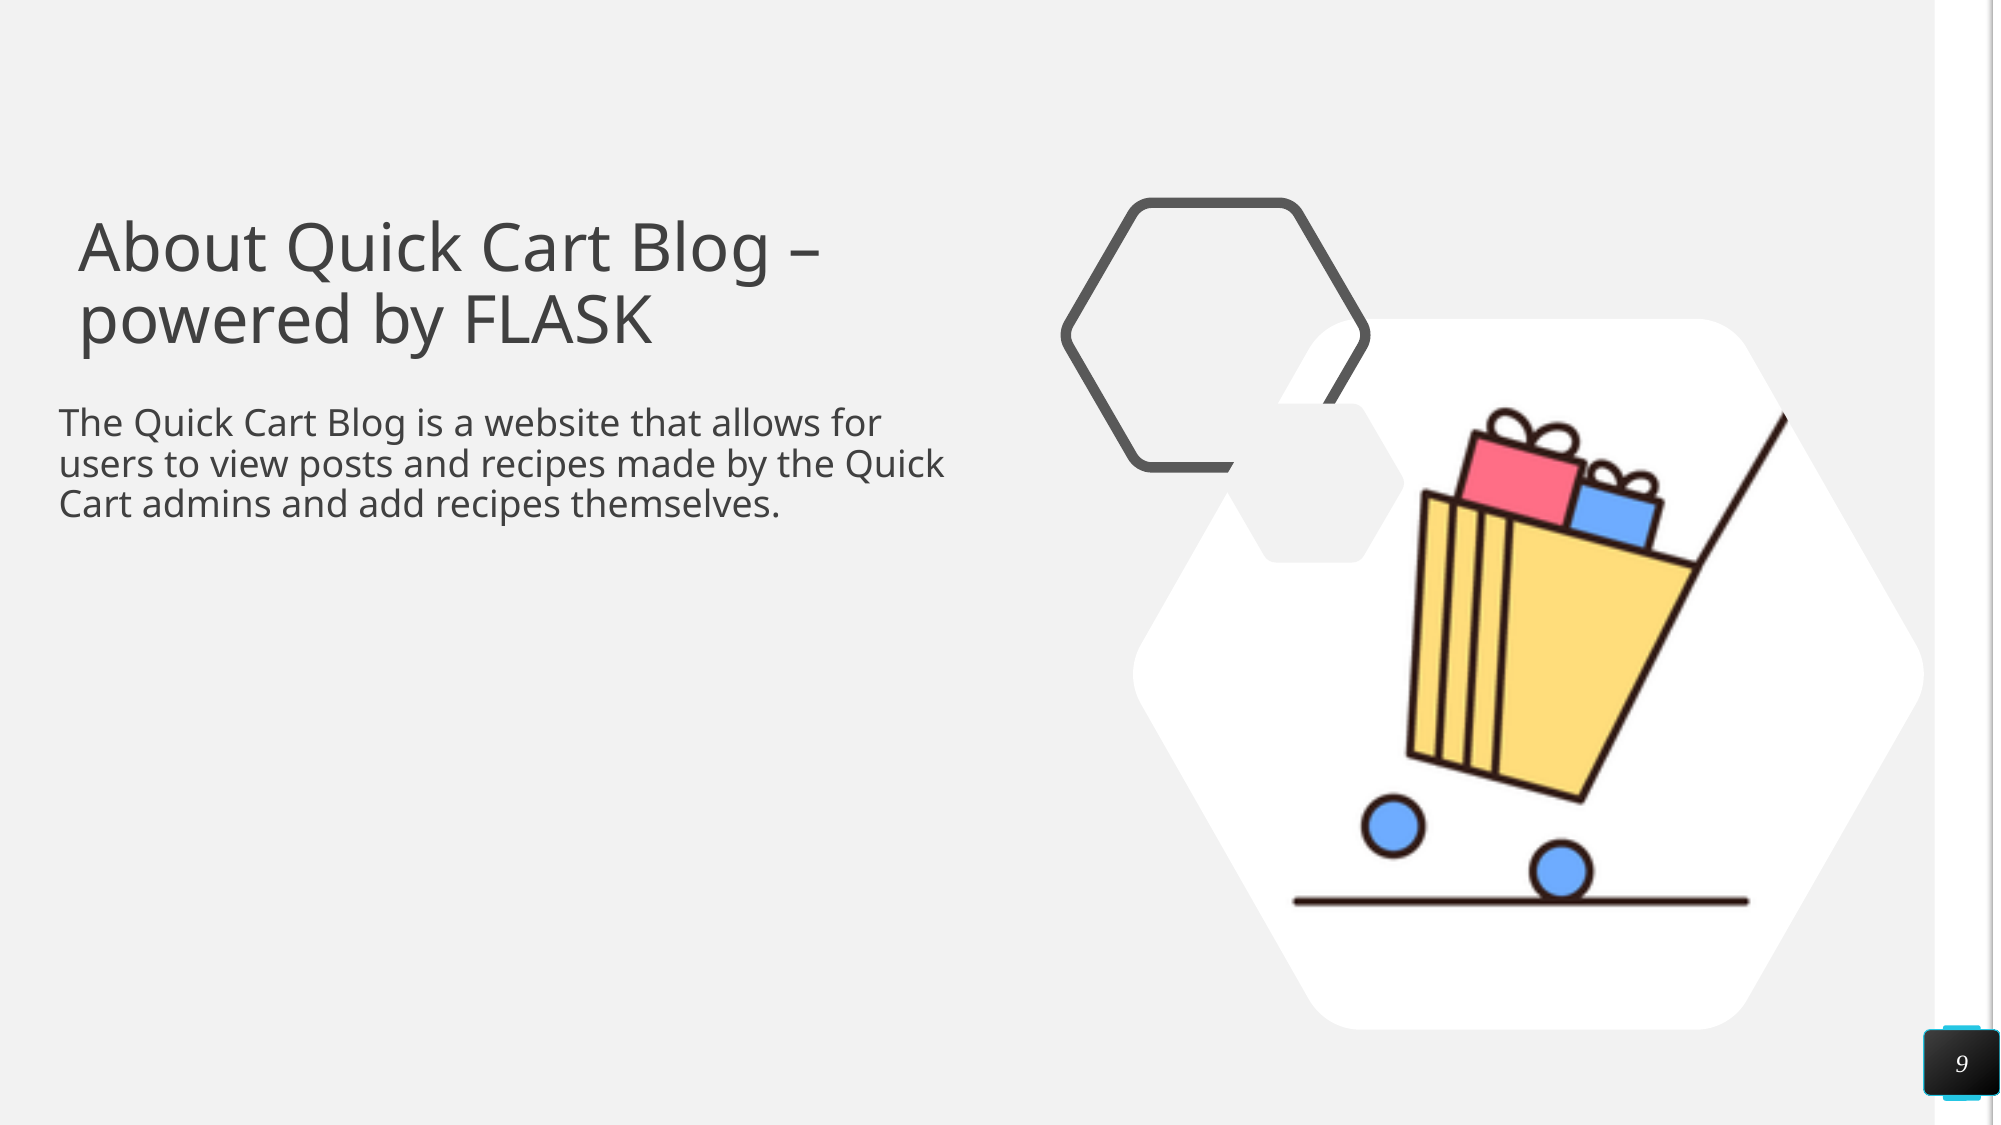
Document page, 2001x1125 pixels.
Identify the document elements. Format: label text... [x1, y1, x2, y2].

picture [1132, 318, 1924, 1030]
text_box [1065, 202, 1359, 456]
slide_number 9 [1923, 1029, 2000, 1096]
list The Quick Cart Blog is a website that allows for users to view posts and recipes made by the Quick Cart admins and add recipes themselves. [58, 404, 957, 527]
title About Quick Cart Blog – powered by FLASK [78, 217, 977, 355]
